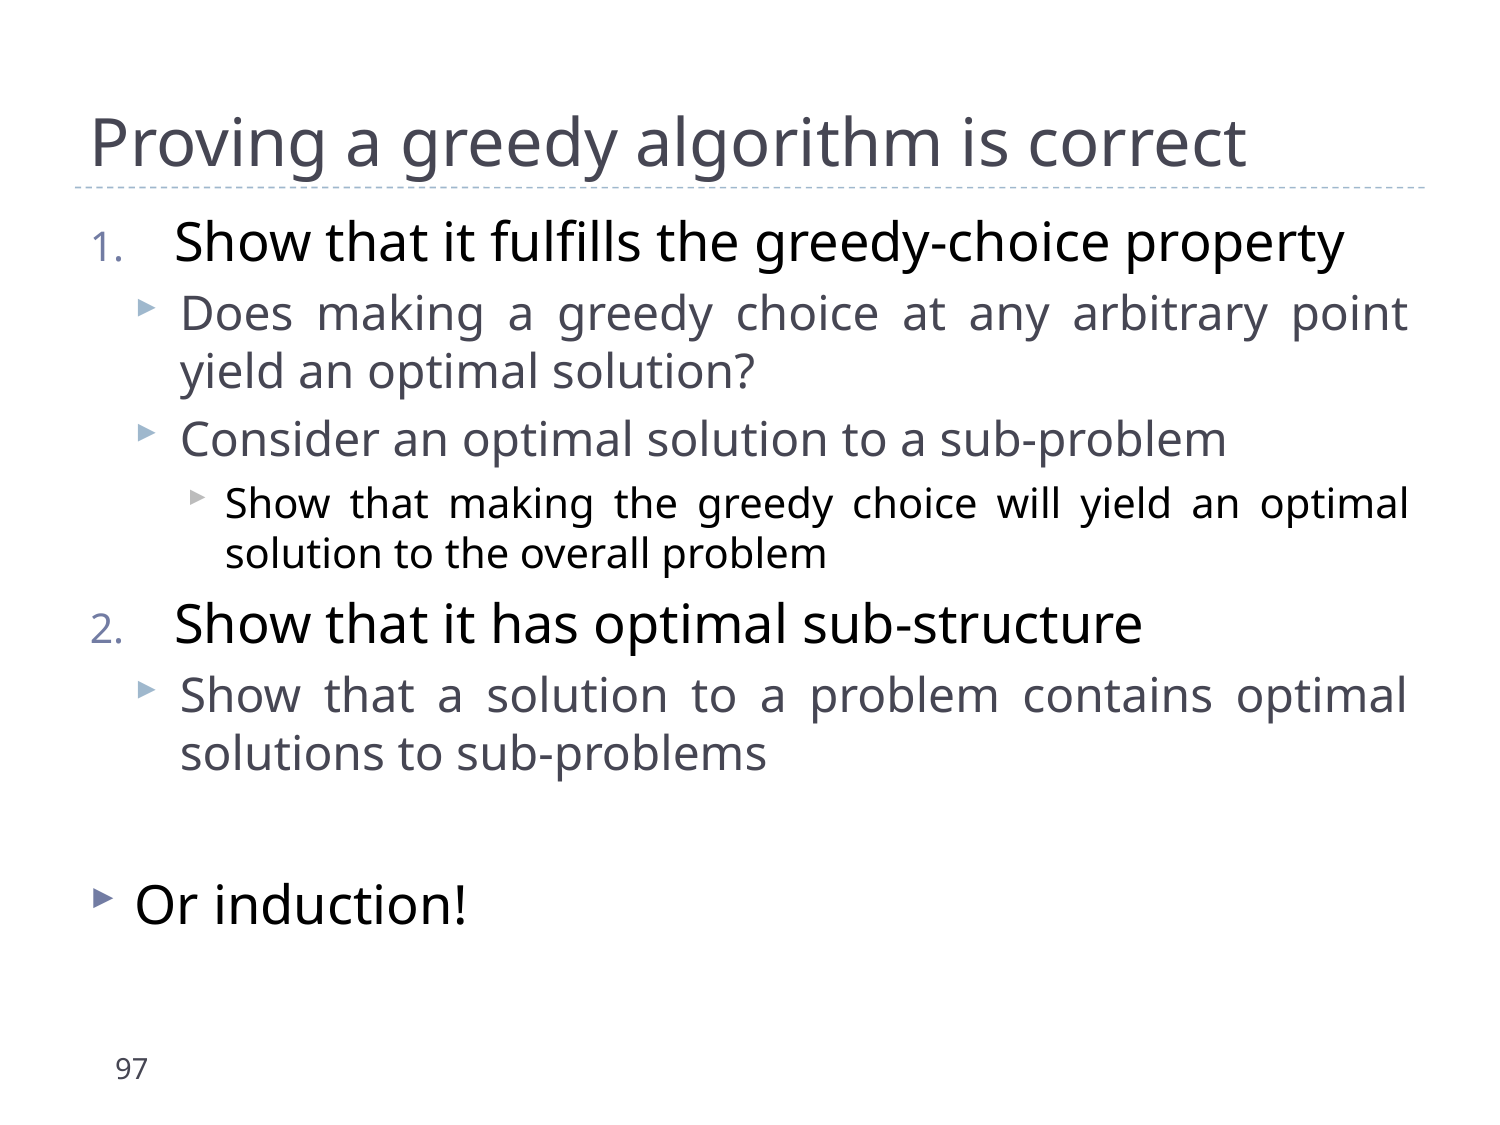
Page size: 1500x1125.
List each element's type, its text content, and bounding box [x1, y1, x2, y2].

slide_number 97 [100, 1042, 426, 1103]
list Show that it fulfills the greedy-choice property Does making a greedy choice at any arbitrary point yield an optimal solution? Consider an optimal solution to a sub-problem Show that making the greedy choice will yield an optimal solution to the overall problem Show that it has optimal sub-structure Show that a solution to a problem contains optimal solutions to sub-problems Or induction! [75, 200, 1425, 1010]
title Proving a greedy algorithm is correct [75, 24, 1425, 188]
